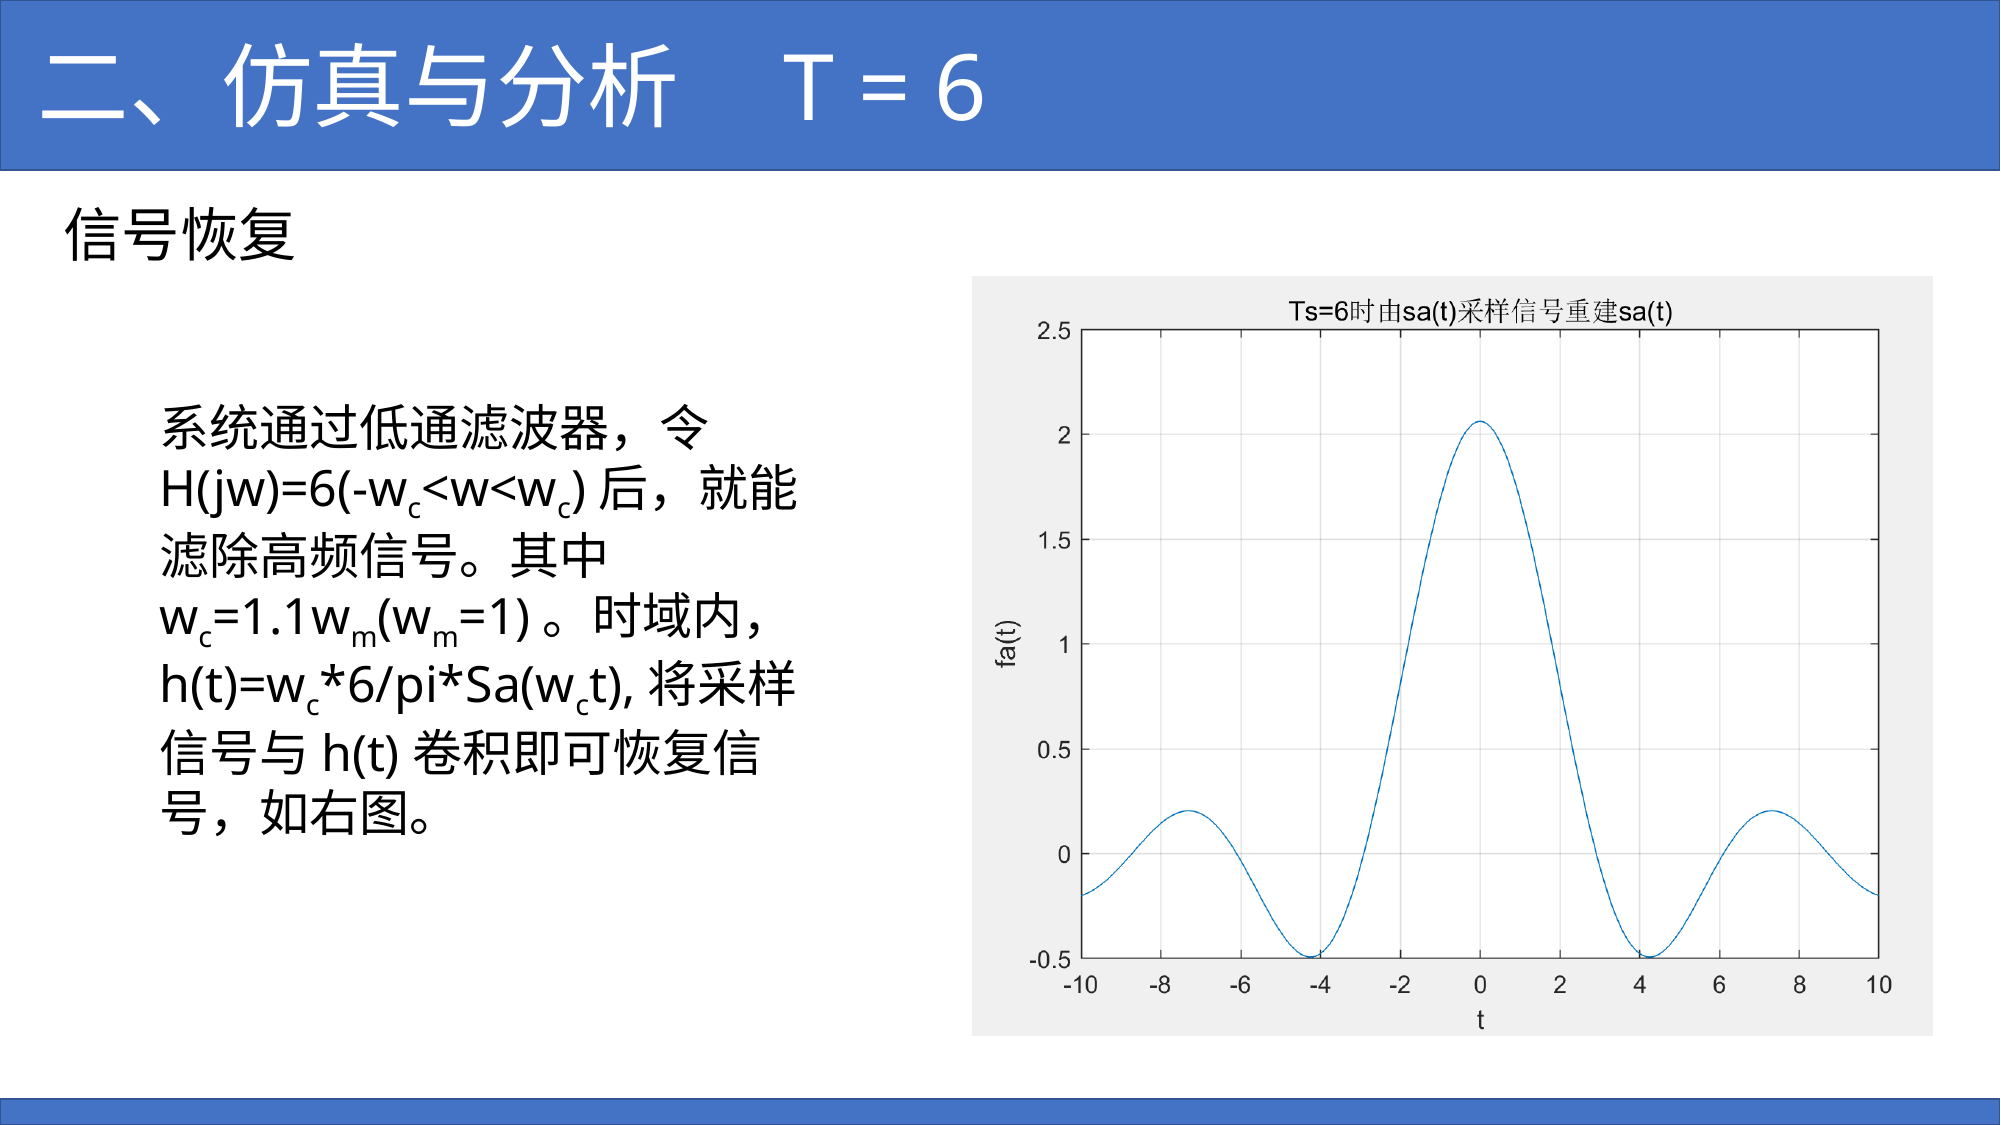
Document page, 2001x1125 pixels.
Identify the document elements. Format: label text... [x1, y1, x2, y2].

text_box 二、仿真与分析 T = 6 [22, 21, 1369, 147]
text_box [0, 0, 2000, 171]
text_box [0, 1098, 2000, 1125]
picture [972, 276, 1933, 1036]
text_box 信号恢复 [48, 190, 380, 276]
text_box 系统通过低通滤波器，令H(jw)=6(-wc<w<wc)后，就能滤除高频信号。其中wc=1.1wm(wm=1)。时域内，h(t)=wc*6/pi*Sa(wct),将采样信号与h(t)卷积即可恢复信号，如右图。 [144, 388, 827, 849]
